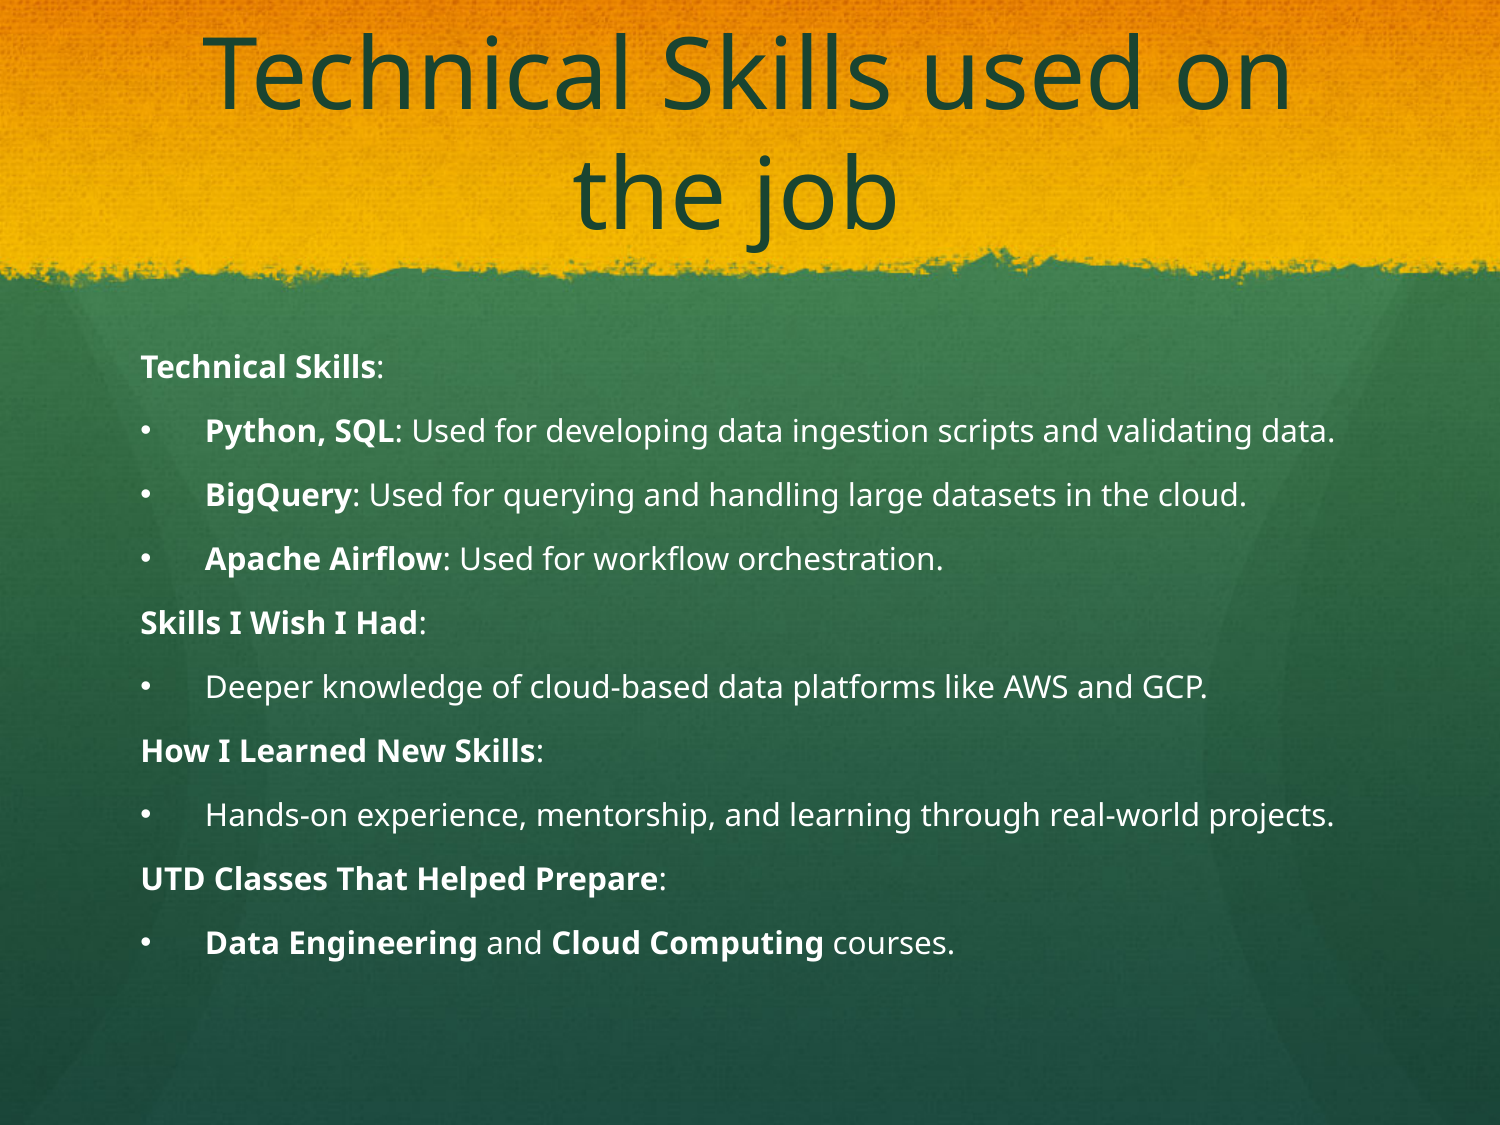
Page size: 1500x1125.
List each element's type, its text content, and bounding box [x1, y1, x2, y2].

list Technical Skills: Python, SQL: Used for developing data ingestion scripts and validating data. BigQuery: Used for querying and handling large datasets in the cloud. Apache Airflow: Used for workflow orchestration. Skills I Wish I Had: Deeper knowledge of cloud-based data platforms like AWS and GCP. How I Learned New Skills: Hands-on experience, mentorship, and learning through real-world projects. UTD Classes That Helped Prepare: Data Engineering and Cloud Computing courses. [125, 339, 1375, 1026]
title Technical Skills used on the job [125, 12, 1375, 246]
picture [0, 0, 1500, 1125]
